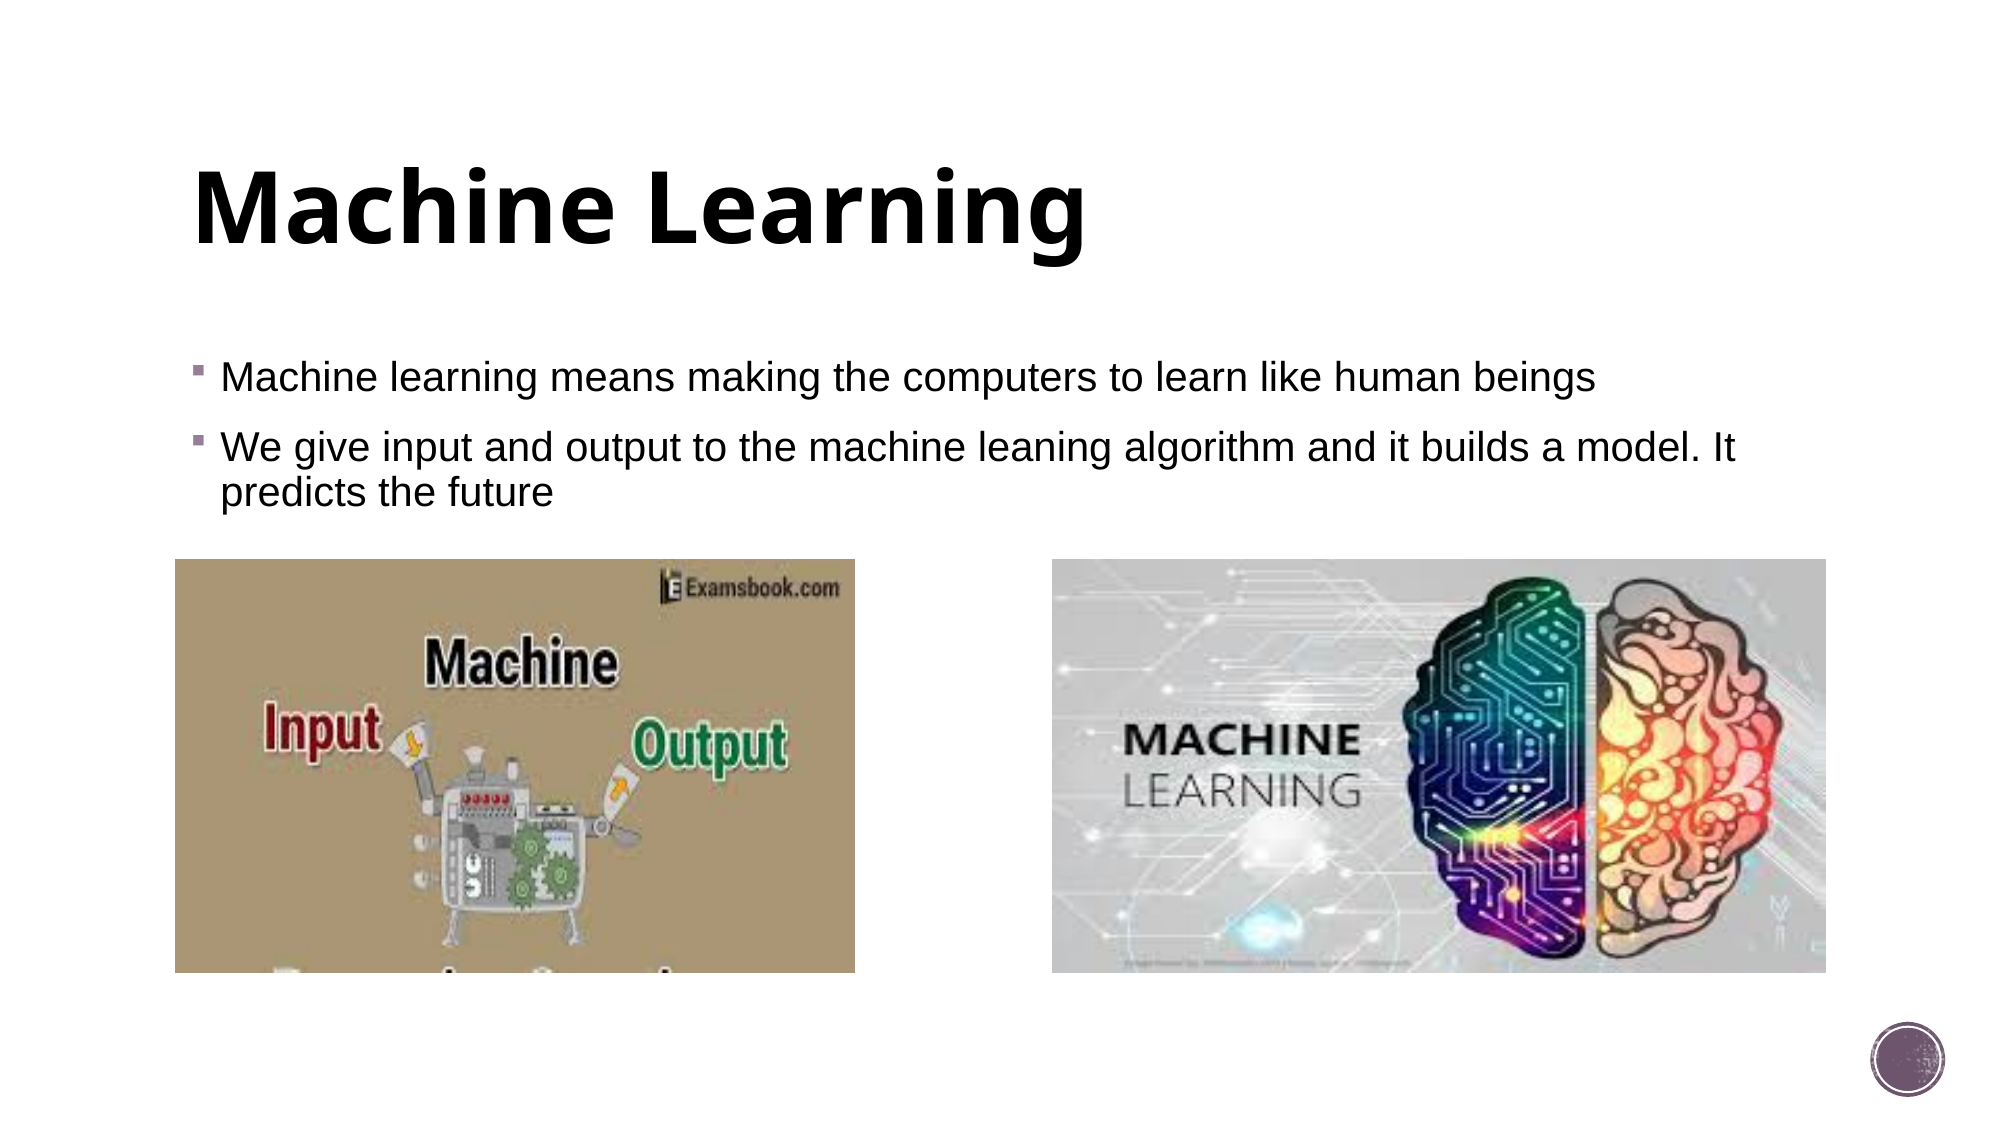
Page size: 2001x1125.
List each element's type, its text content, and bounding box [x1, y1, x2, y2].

picture [175, 559, 855, 973]
list Machine learning means making the computers to learn like human beings We give input and output to the machine leaning algorithm and it builds a model. It predicts the future [175, 348, 1826, 1013]
picture [1052, 559, 1826, 973]
title Machine Learning [175, 79, 1826, 344]
